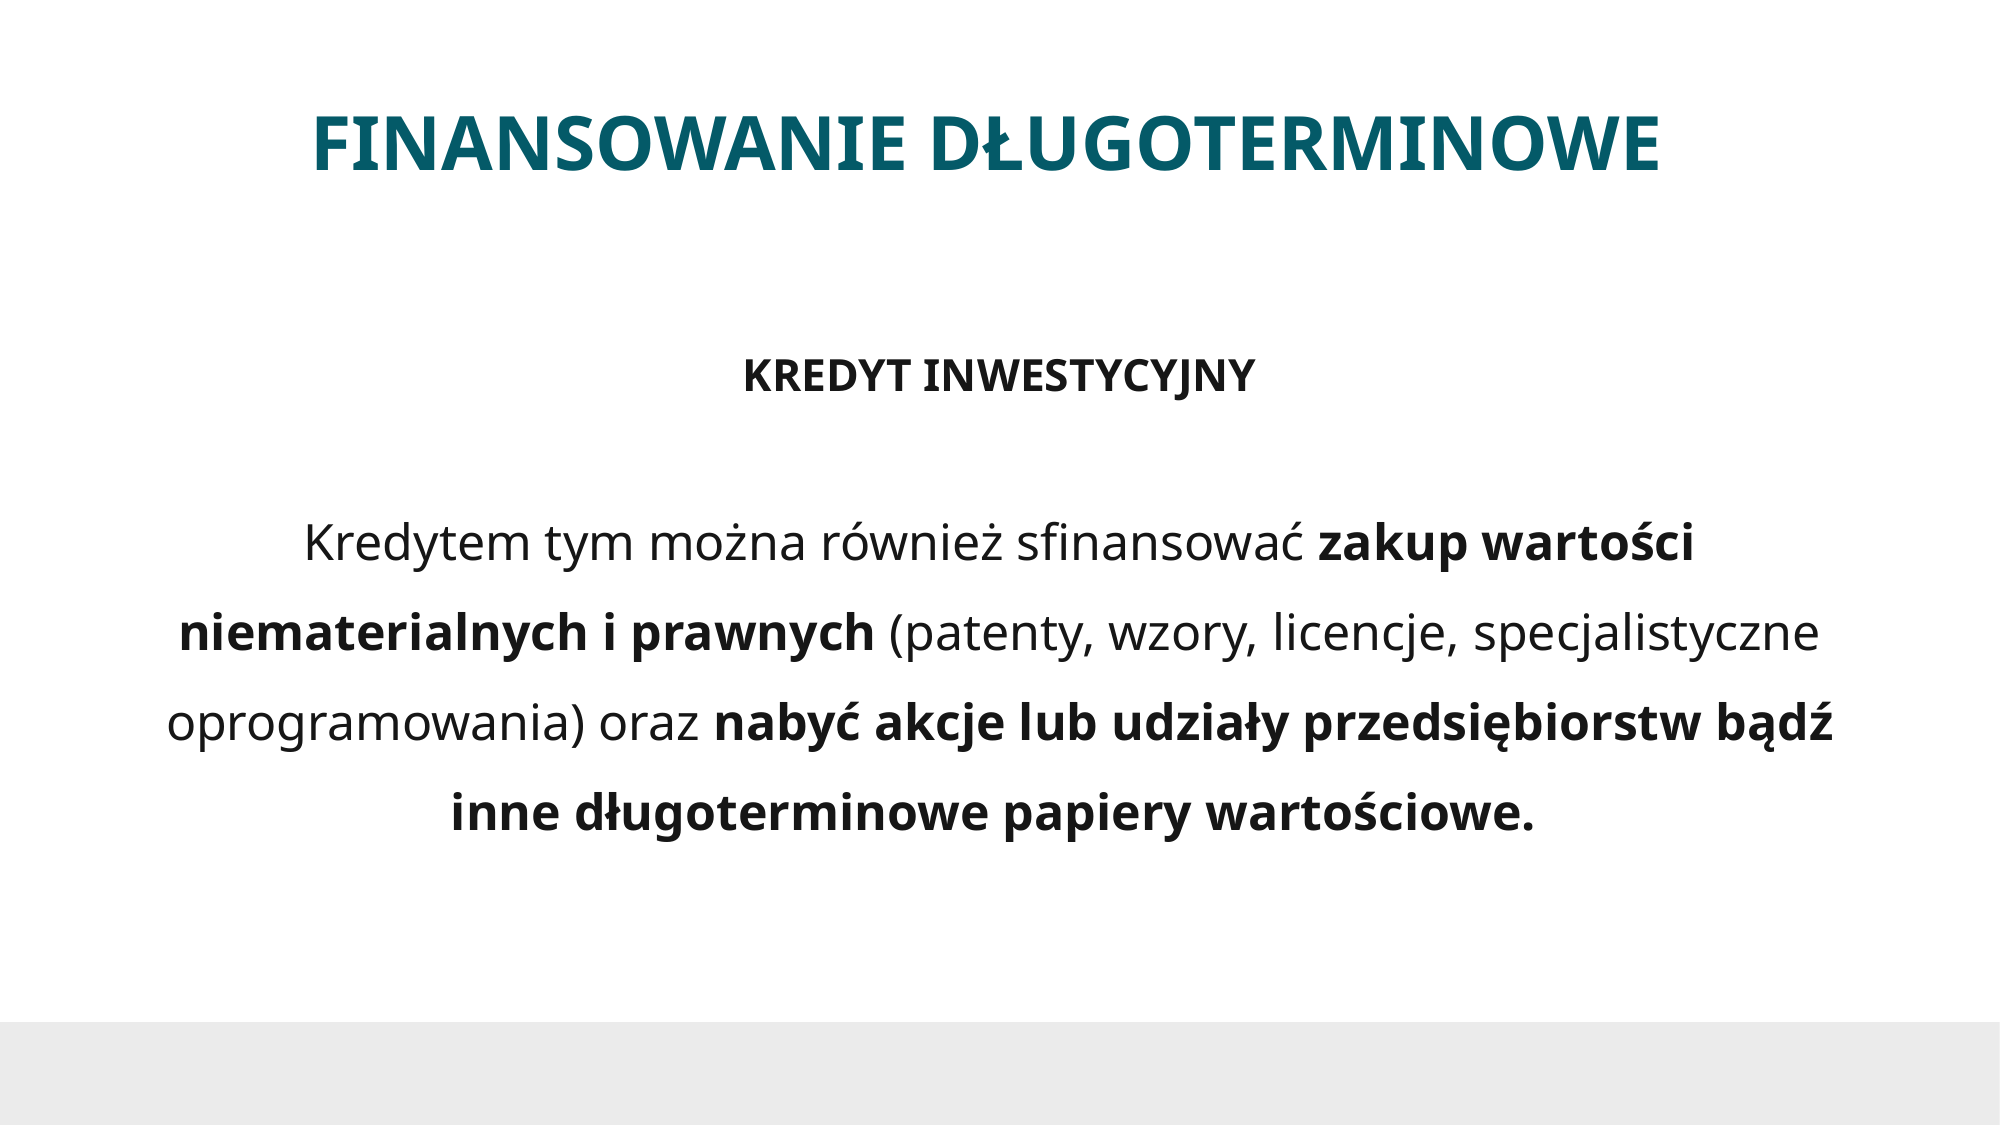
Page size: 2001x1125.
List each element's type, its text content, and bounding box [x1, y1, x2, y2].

title FINANSOWANIE DŁUGOTERMINOWE [144, 105, 1830, 176]
text_box KREDYT INWESTYCYJNY Kredytem tym można również sfinansować zakup wartości niematerialnych i prawnych (patenty, wzory, licencje, specjalistyczne oprogramowania) oraz nabyć akcje lub udziały przedsiębiorstw bądź inne długoterminowe papiery wartościowe. [130, 313, 1869, 848]
